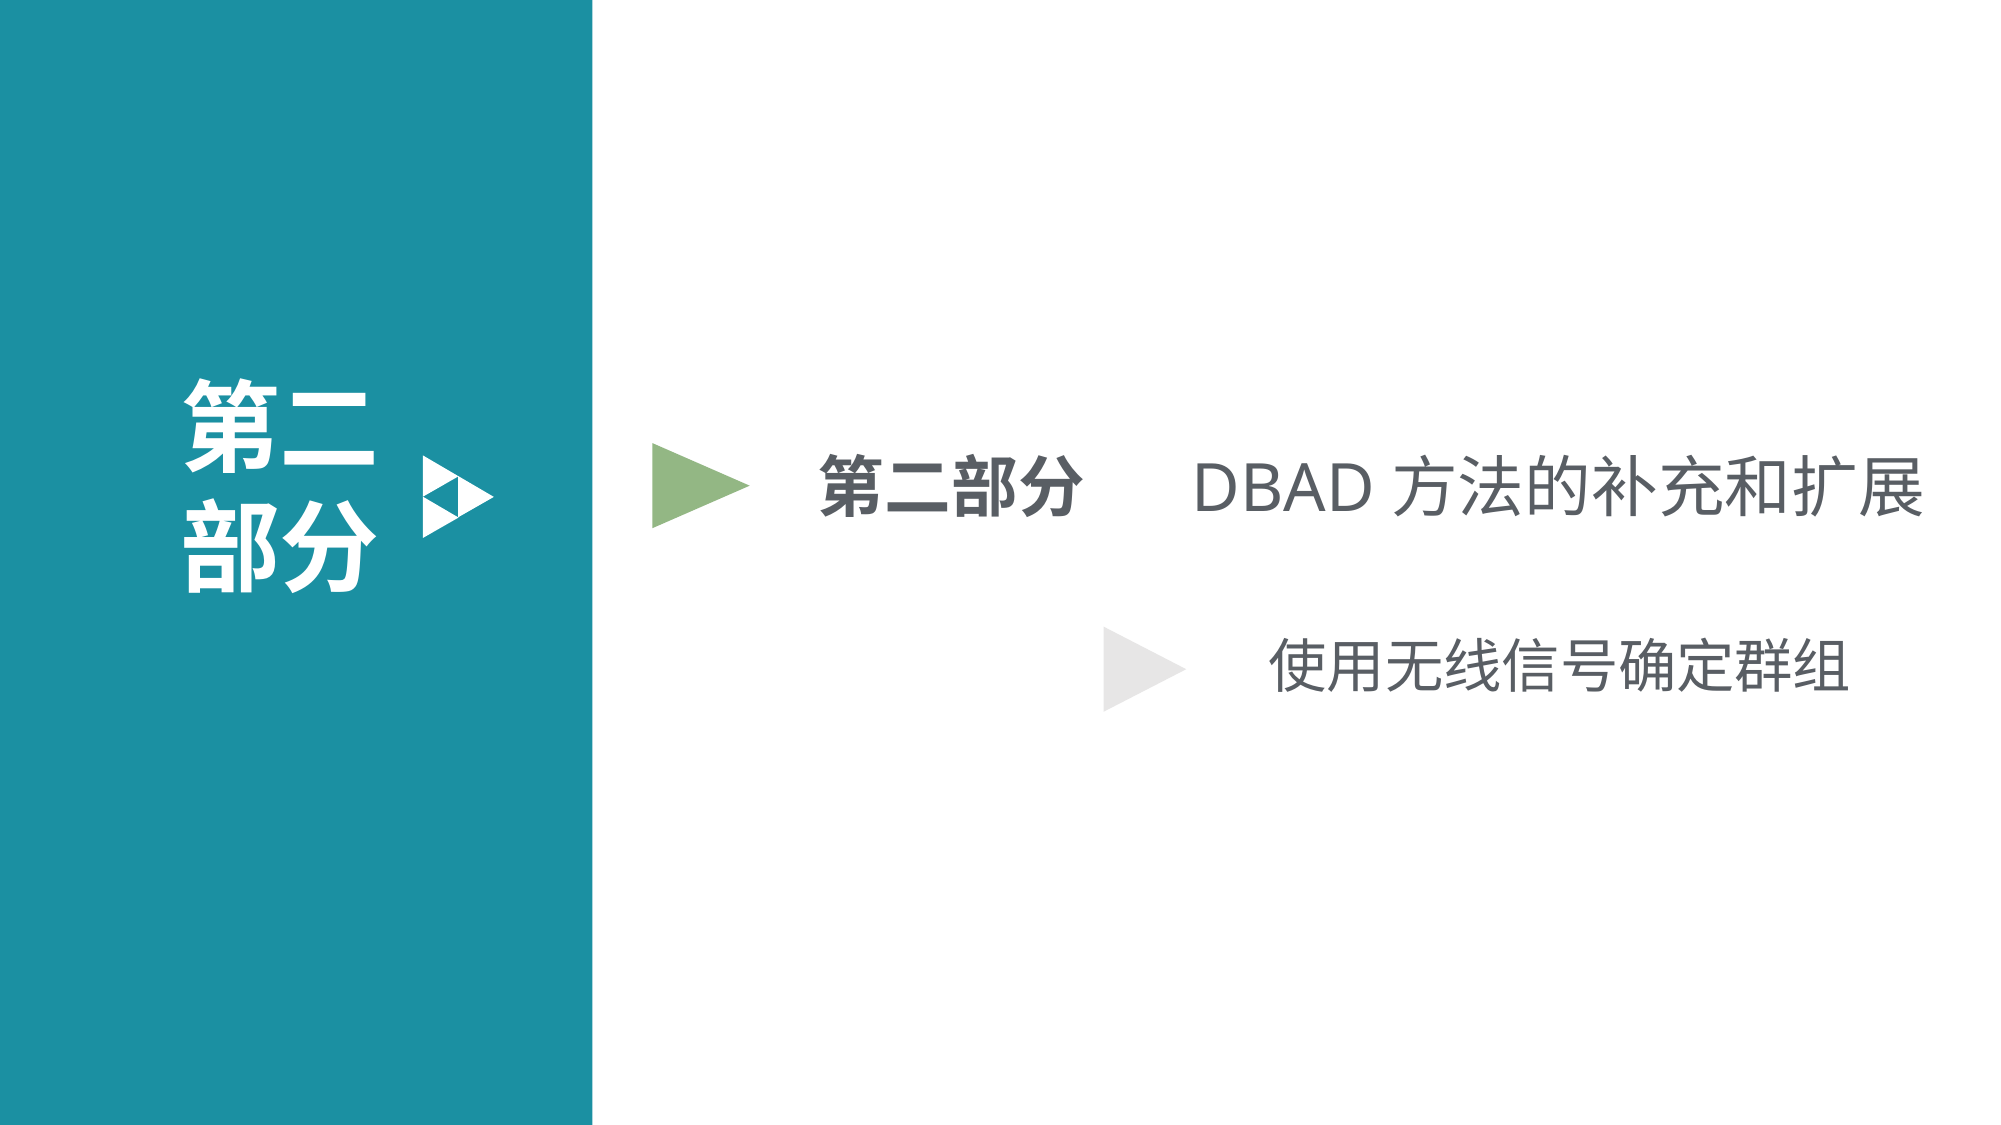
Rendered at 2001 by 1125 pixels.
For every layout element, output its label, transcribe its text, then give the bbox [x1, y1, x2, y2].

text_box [652, 437, 1965, 539]
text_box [1103, 621, 1924, 712]
text_box 第二部分 [165, 356, 427, 612]
text_box [0, 0, 593, 1125]
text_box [411, 453, 488, 531]
